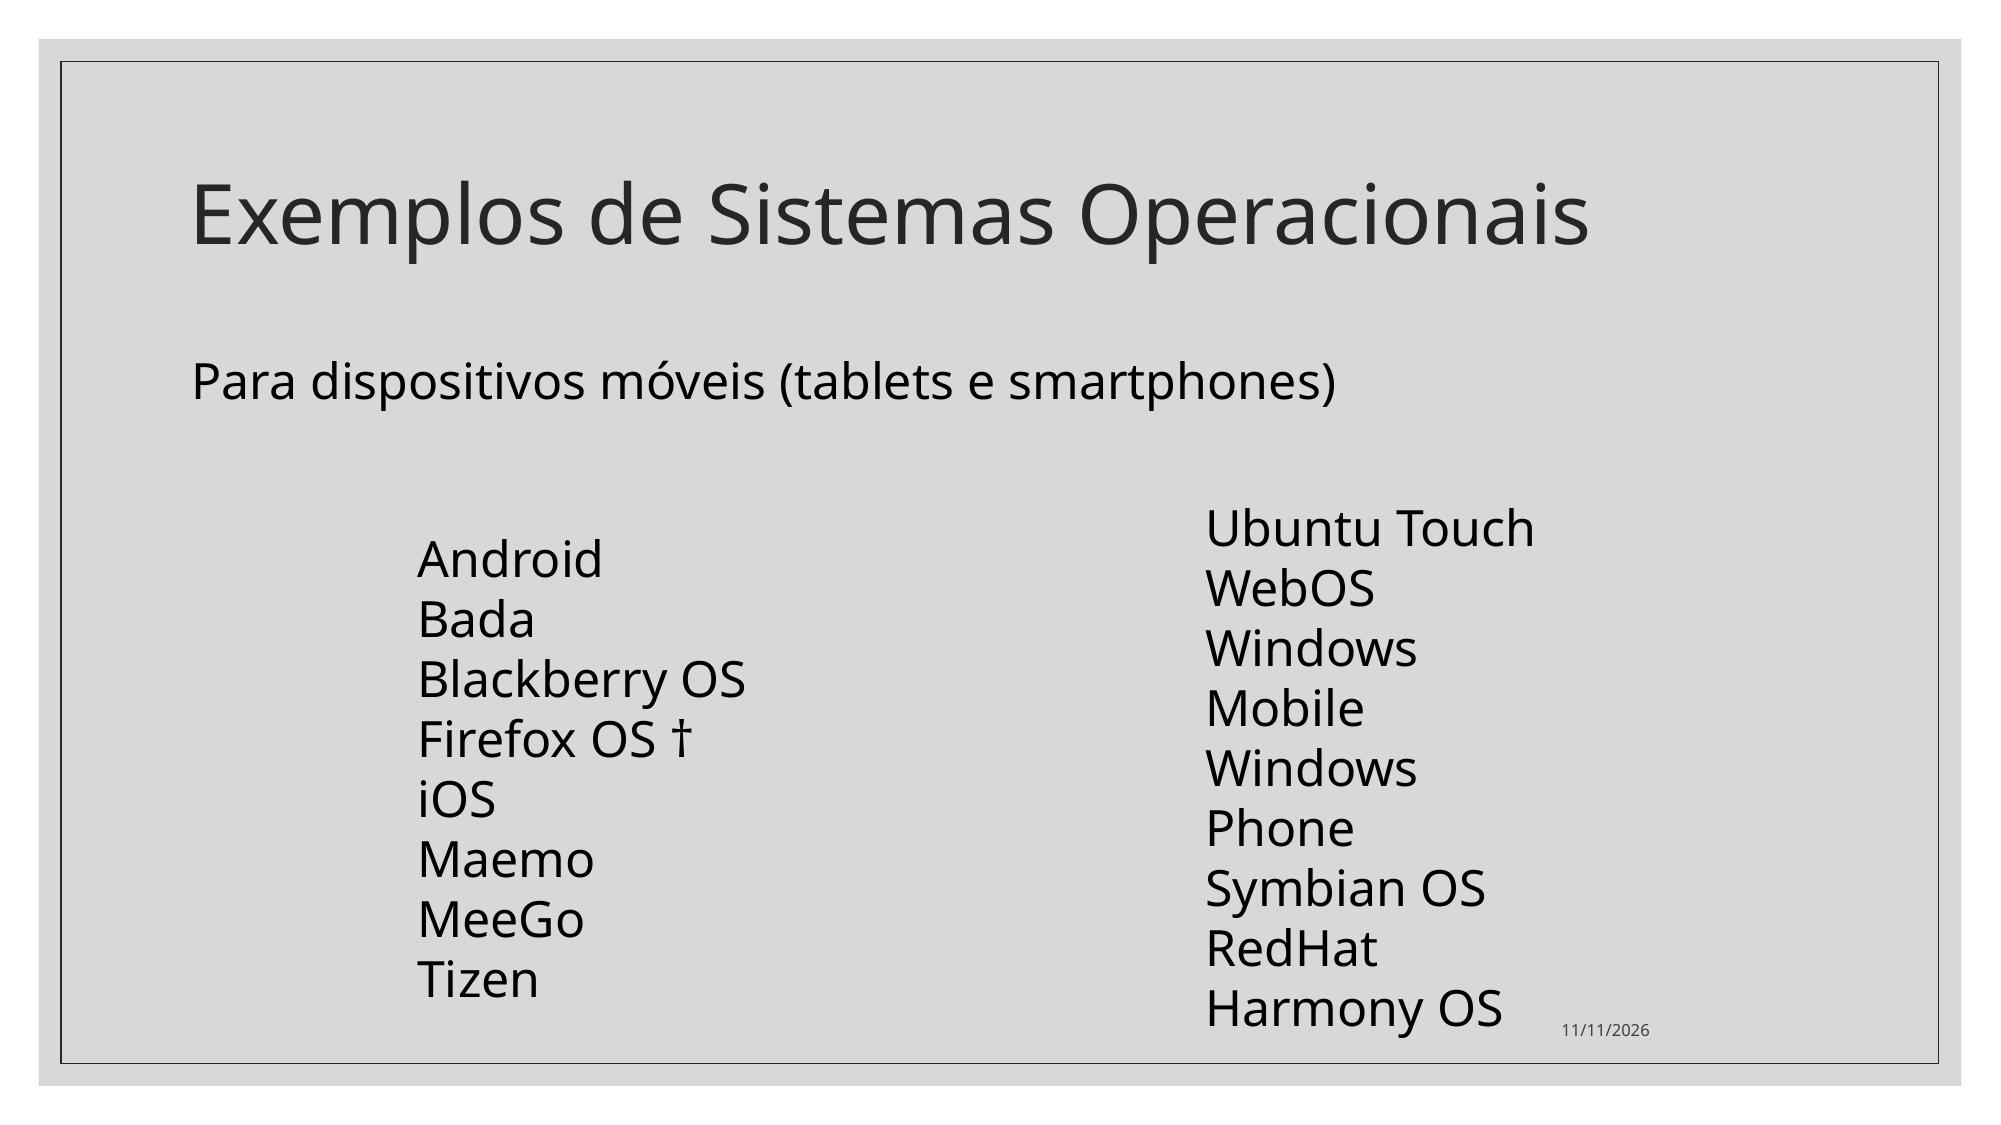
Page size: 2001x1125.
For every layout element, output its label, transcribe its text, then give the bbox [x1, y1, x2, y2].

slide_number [1190, 990, 1665, 1050]
text_box Android Bada Blackberry OS Firefox OS † iOS Maemo MeeGo Tizen [402, 519, 942, 1015]
title Exemplos de Sistemas Operacionais [174, 105, 1825, 331]
text_box Ubuntu Touch WebOS Windows Mobile Windows Phone Symbian OS RedHat Harmony OS [1190, 489, 1562, 1045]
text_box Para dispositivos móveis (tablets e smartphones) [176, 341, 1604, 477]
